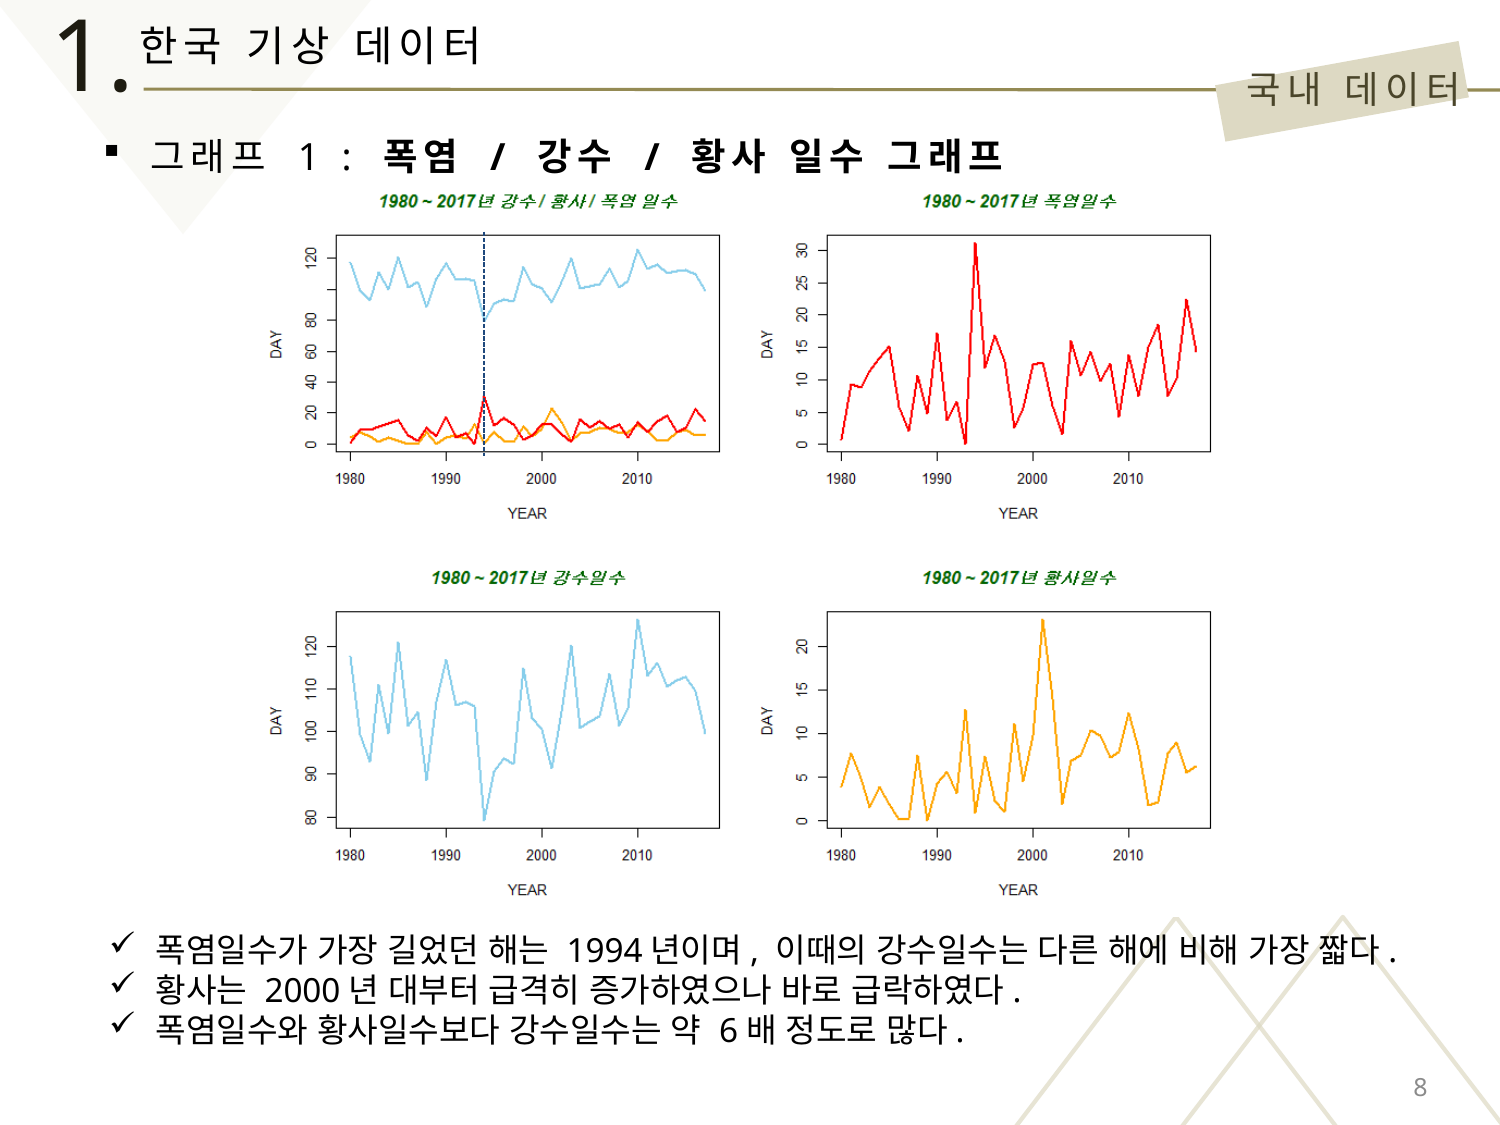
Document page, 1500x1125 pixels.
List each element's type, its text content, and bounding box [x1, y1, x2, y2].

text_box 그래프 1 : 폭염 / 강수 / 황사 일수 그래프 [88, 125, 1019, 231]
picture [265, 164, 1247, 918]
slide_number 8 [1092, 1058, 1443, 1119]
text_box 폭염일수가 가장 길었던 해는 1994년이며, 이때의 강수일수는 다른 해에 비해 가장 짧다. 황사는 2000년 대부터 급격히 증가하였으나 바로 급락하였다. 폭염일수와 황사일수보다 강수일수는 약 6배 정도로 많다. [94, 922, 1413, 1057]
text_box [1218, 58, 1470, 121]
text_box 1. [35, 0, 150, 119]
text_box 한국 기상 데이터 [124, 12, 497, 78]
